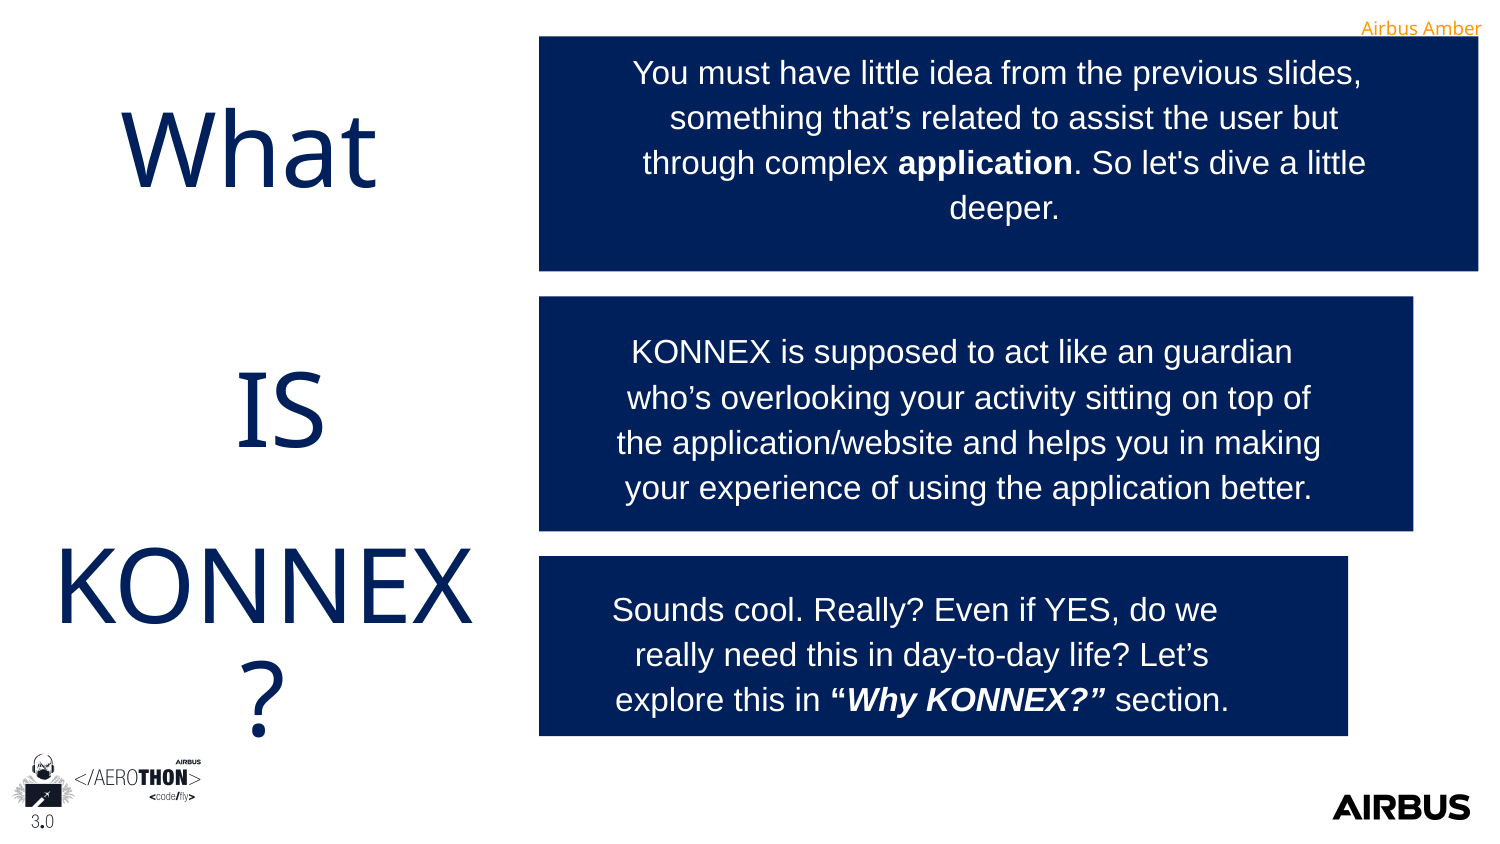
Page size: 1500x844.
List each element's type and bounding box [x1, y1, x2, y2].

picture [1302, 770, 1500, 844]
text_box [36, 296, 1414, 532]
text_box [0, 555, 1349, 737]
picture [9, 737, 208, 844]
text_box [0, 36, 1479, 272]
